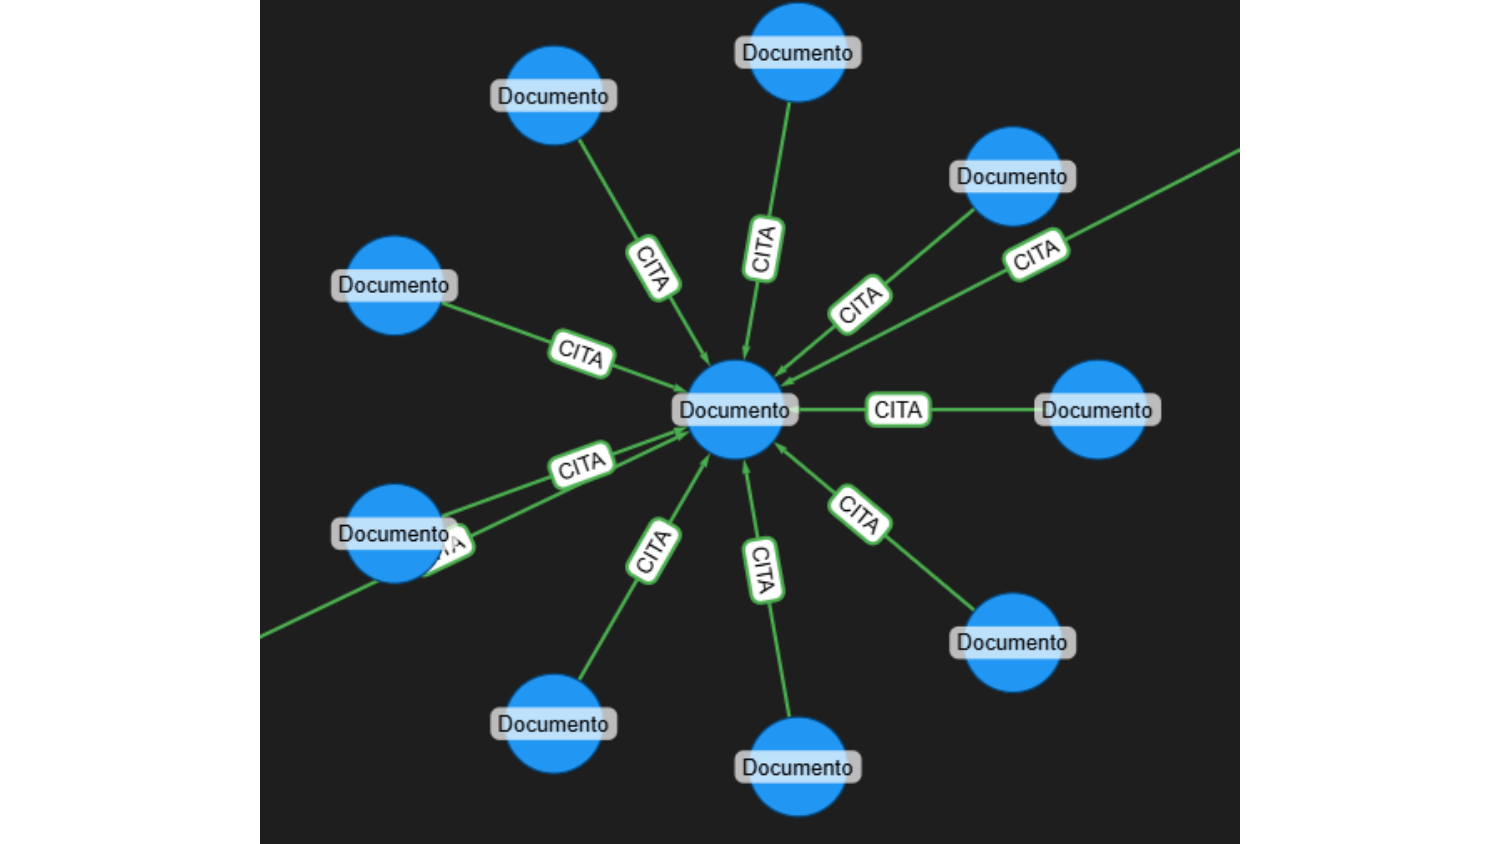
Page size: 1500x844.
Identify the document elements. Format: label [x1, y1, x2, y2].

picture [260, 0, 1240, 844]
